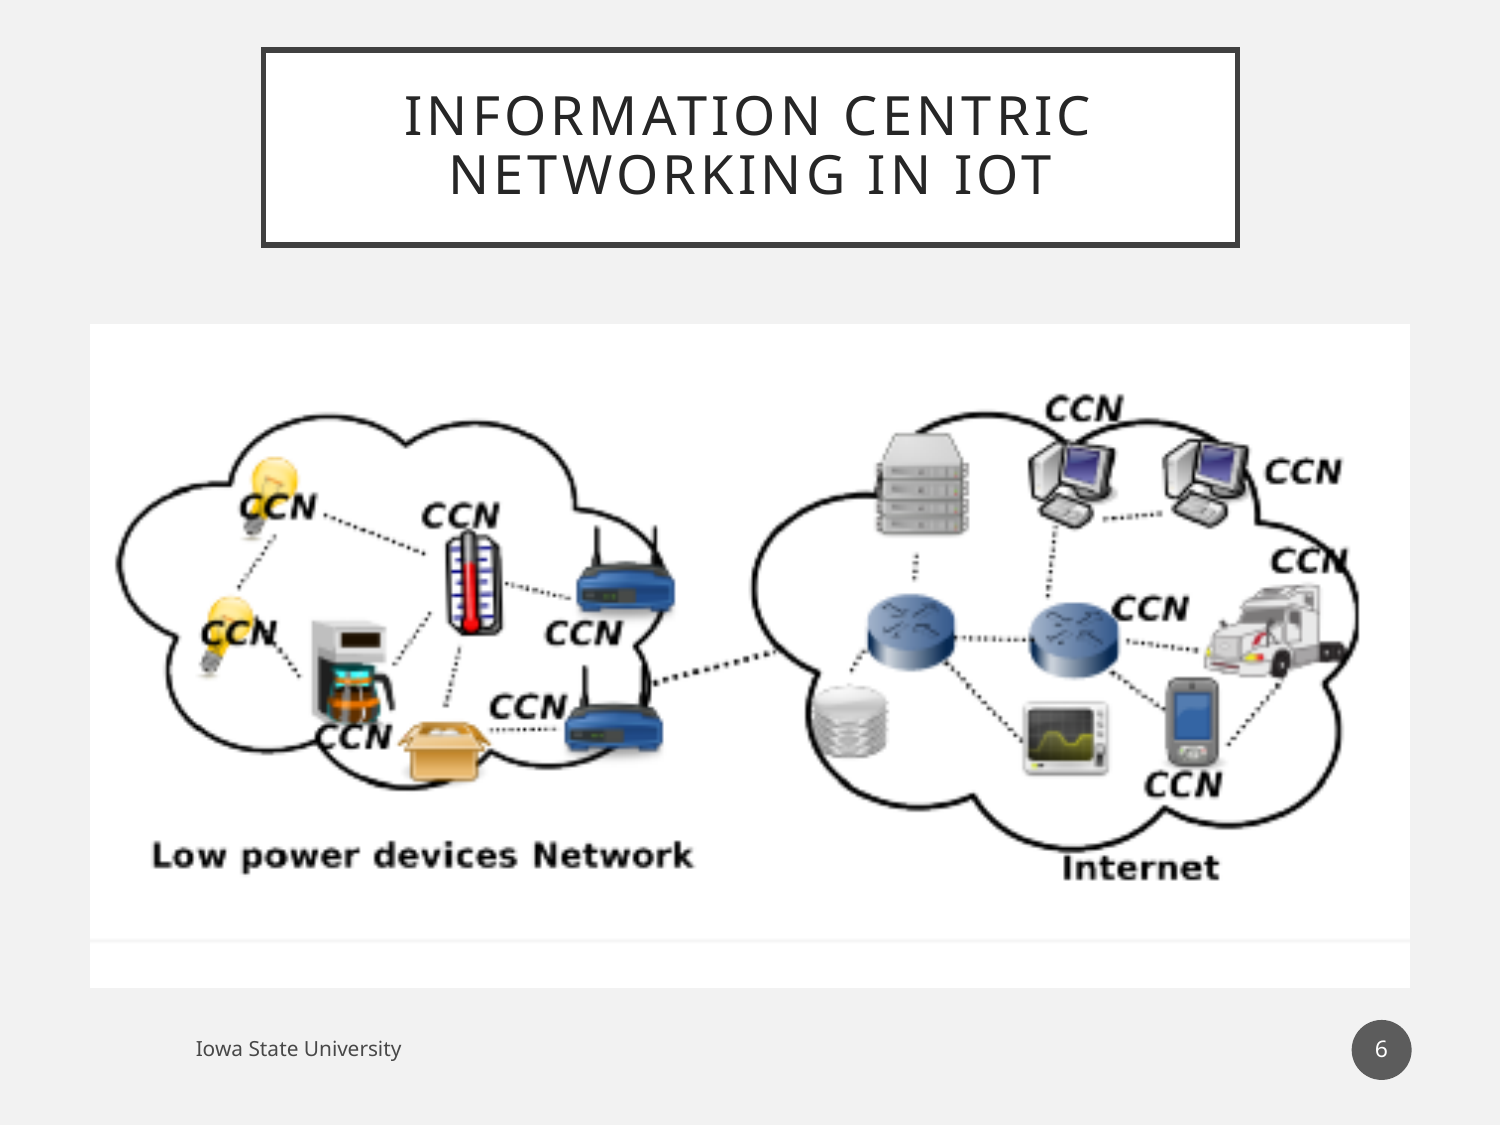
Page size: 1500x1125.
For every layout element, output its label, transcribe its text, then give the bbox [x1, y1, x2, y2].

title Information centric networking in iot [261, 47, 1240, 248]
footer Iowa State University [180, 1023, 929, 1076]
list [90, 324, 1410, 988]
slide_number 6 [1351, 1019, 1412, 1080]
